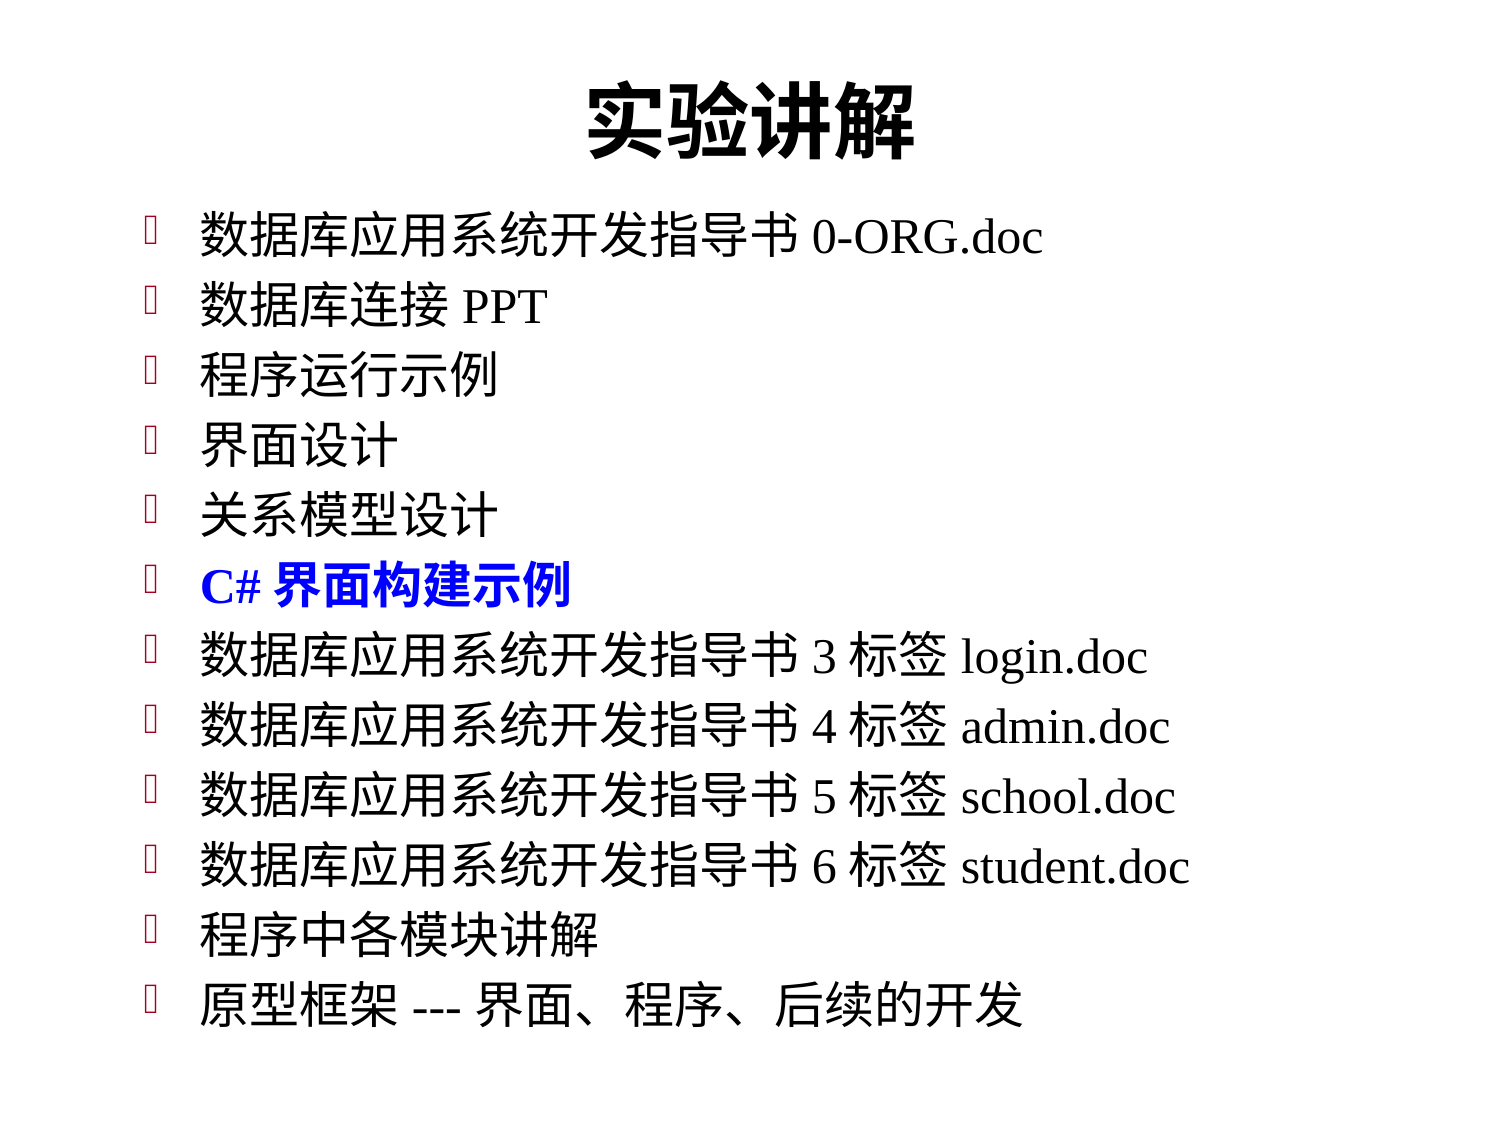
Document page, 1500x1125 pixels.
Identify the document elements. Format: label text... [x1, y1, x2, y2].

title 实验讲解 [0, 61, 1500, 177]
list 数据库应用系统开发指导书0-ORG.doc 数据库连接PPT 程序运行示例 界面设计 关系模型设计 C#界面构建示例 数据库应用系统开发指导书3标签login.doc 数据库应用系统开发指导书4标签admin.doc 数据库应用系统开发指导书5标签school.doc 数据库应用系统开发指导书6标签student.doc 程序中各模块讲解 原型框架---界面、程序、后续的开发 [113, 181, 1393, 1063]
